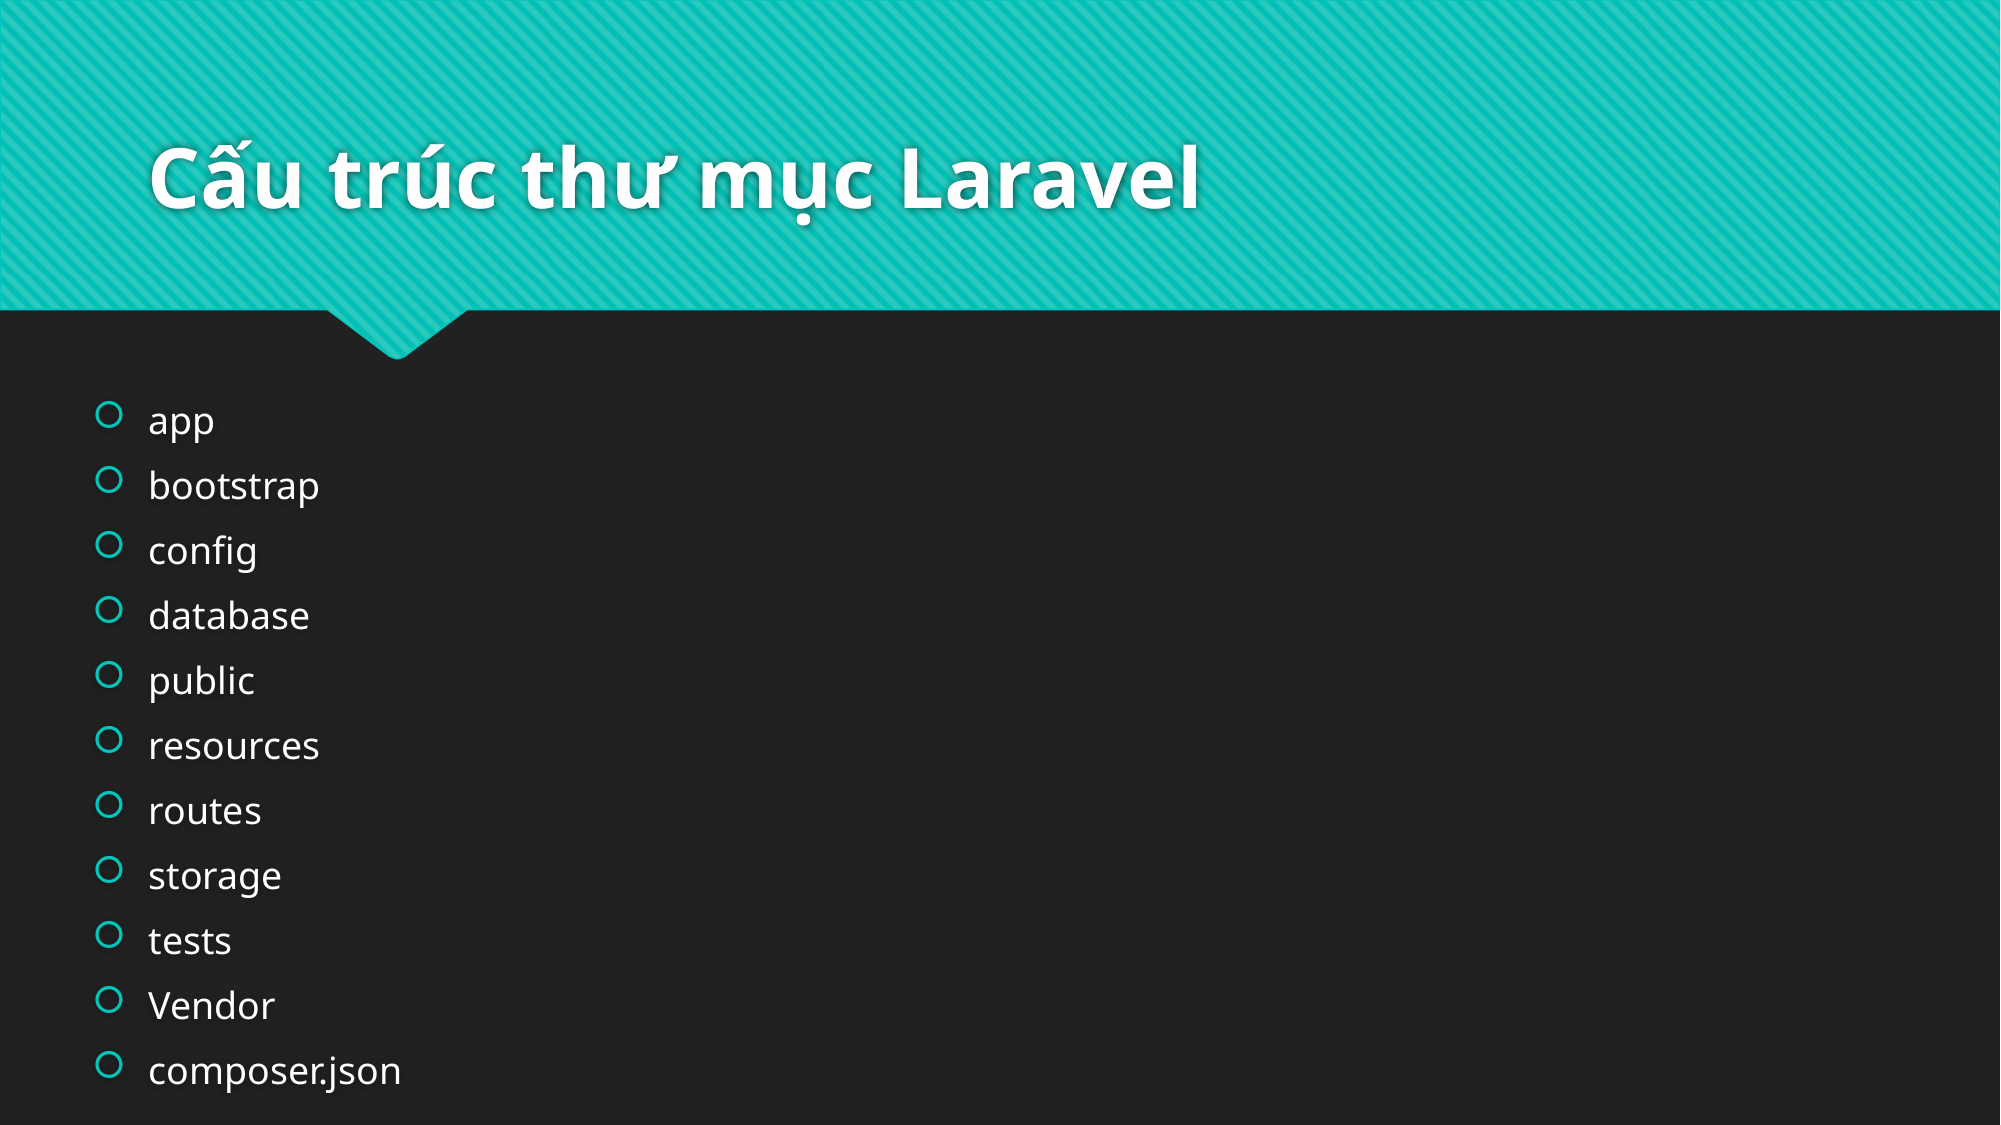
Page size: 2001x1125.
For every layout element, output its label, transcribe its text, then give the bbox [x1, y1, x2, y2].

list app bootstrap config database public resources routes storage tests Vendor composer.json [77, 364, 1866, 1125]
title Cấu trúc thư mục Laravel [132, 73, 1868, 233]
